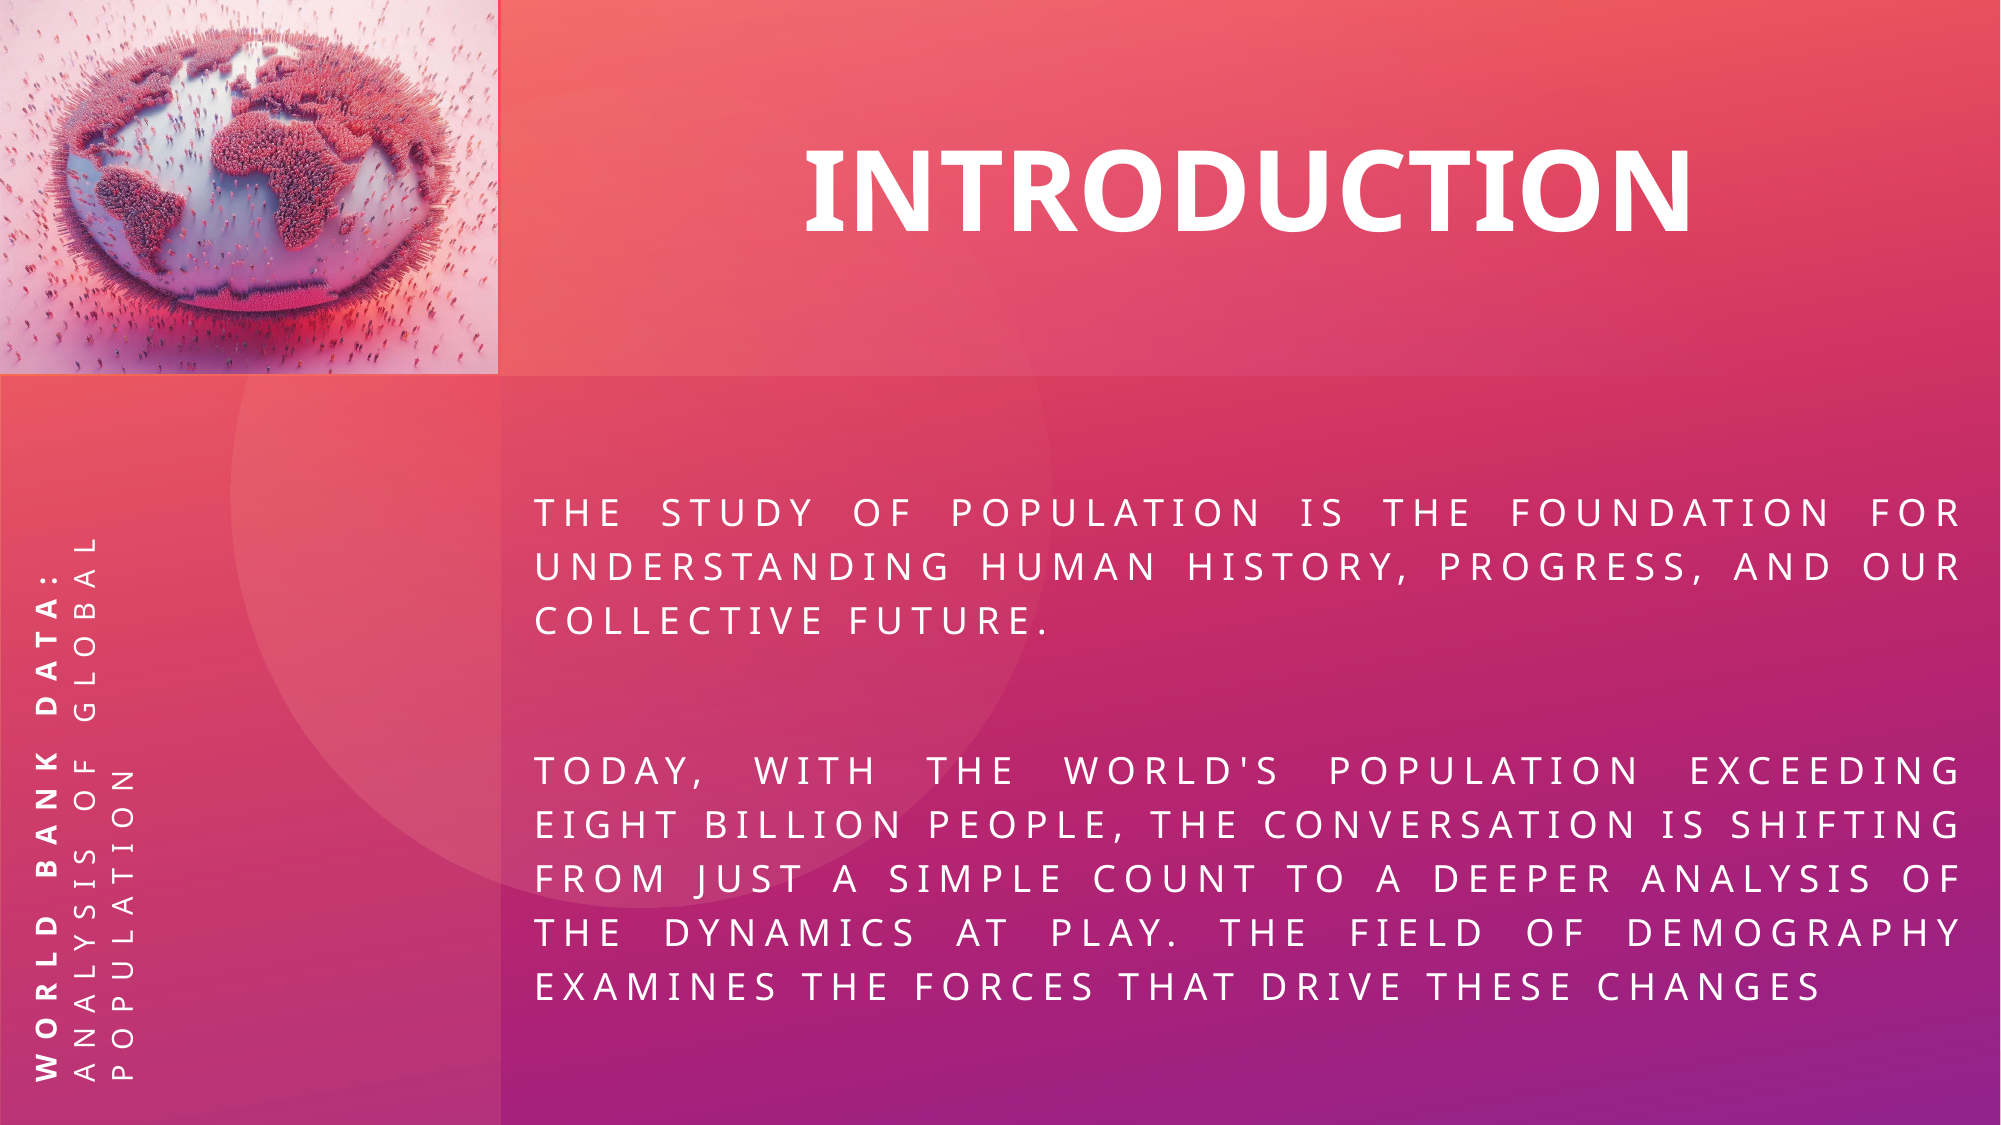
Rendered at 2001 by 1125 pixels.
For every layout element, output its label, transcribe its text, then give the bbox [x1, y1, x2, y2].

picture [0, 0, 498, 374]
text_box The study of population is the foundation for understanding human history, progress, and our collective future. Today, with the world's population exceeding eight billion people, the conversation is shifting from just a simple count to a deeper analysis of the dynamics at play. The field of demography examines the forces that drive these changes [519, 390, 1984, 1098]
text_box World Bank Data: Analysis of Global Population [16, 390, 147, 1098]
text_box INTRODUCTION [547, 111, 1956, 261]
